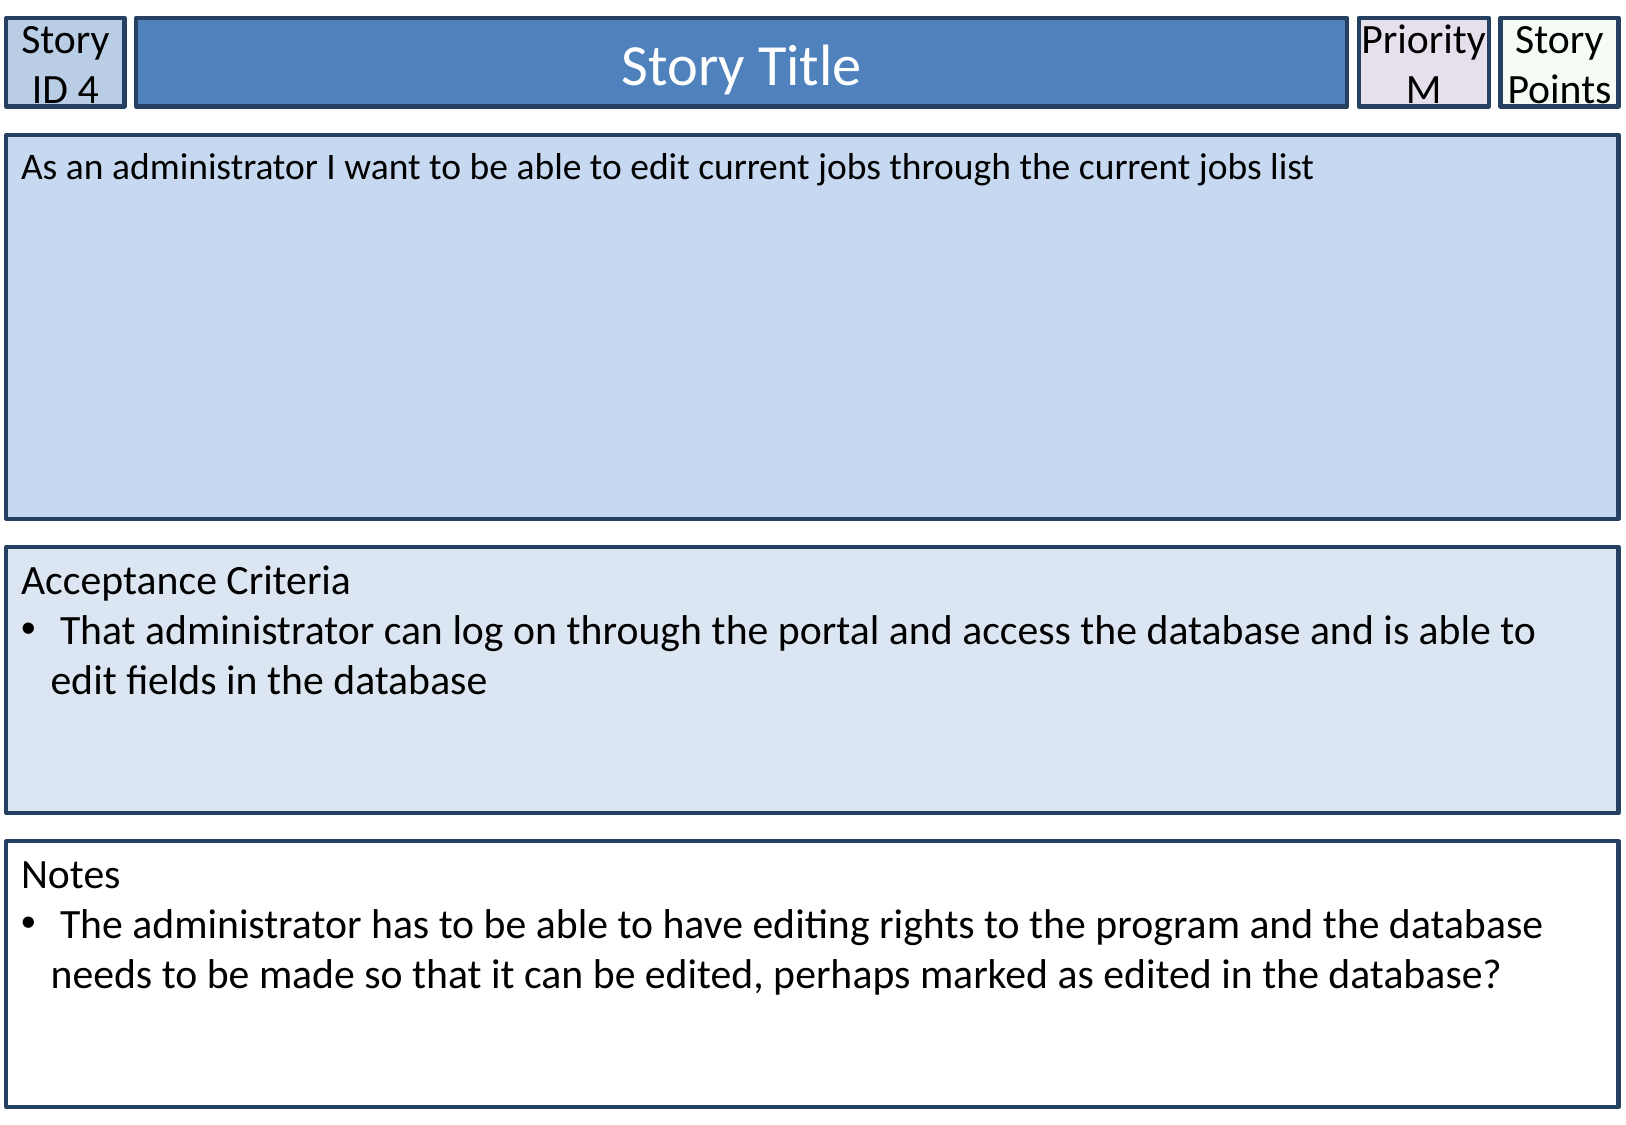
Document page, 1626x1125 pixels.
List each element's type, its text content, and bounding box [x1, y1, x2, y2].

text_box Priority M [1357, 16, 1491, 109]
text_box Notes The administrator has to be able to have editing rights to the program and the database needs to be made so that it can be edited, perhaps marked as edited in the database? [4, 839, 1621, 1109]
text_box Story ID 4 [4, 16, 127, 109]
text_box Acceptance Criteria That administrator can log on through the portal and access the database and is able to edit fields in the database [4, 545, 1621, 815]
text_box As an administrator I want to be able to edit current jobs through the current jobs list [4, 133, 1621, 521]
text_box Story Points [1498, 16, 1621, 109]
text_box Story Title [134, 16, 1349, 109]
